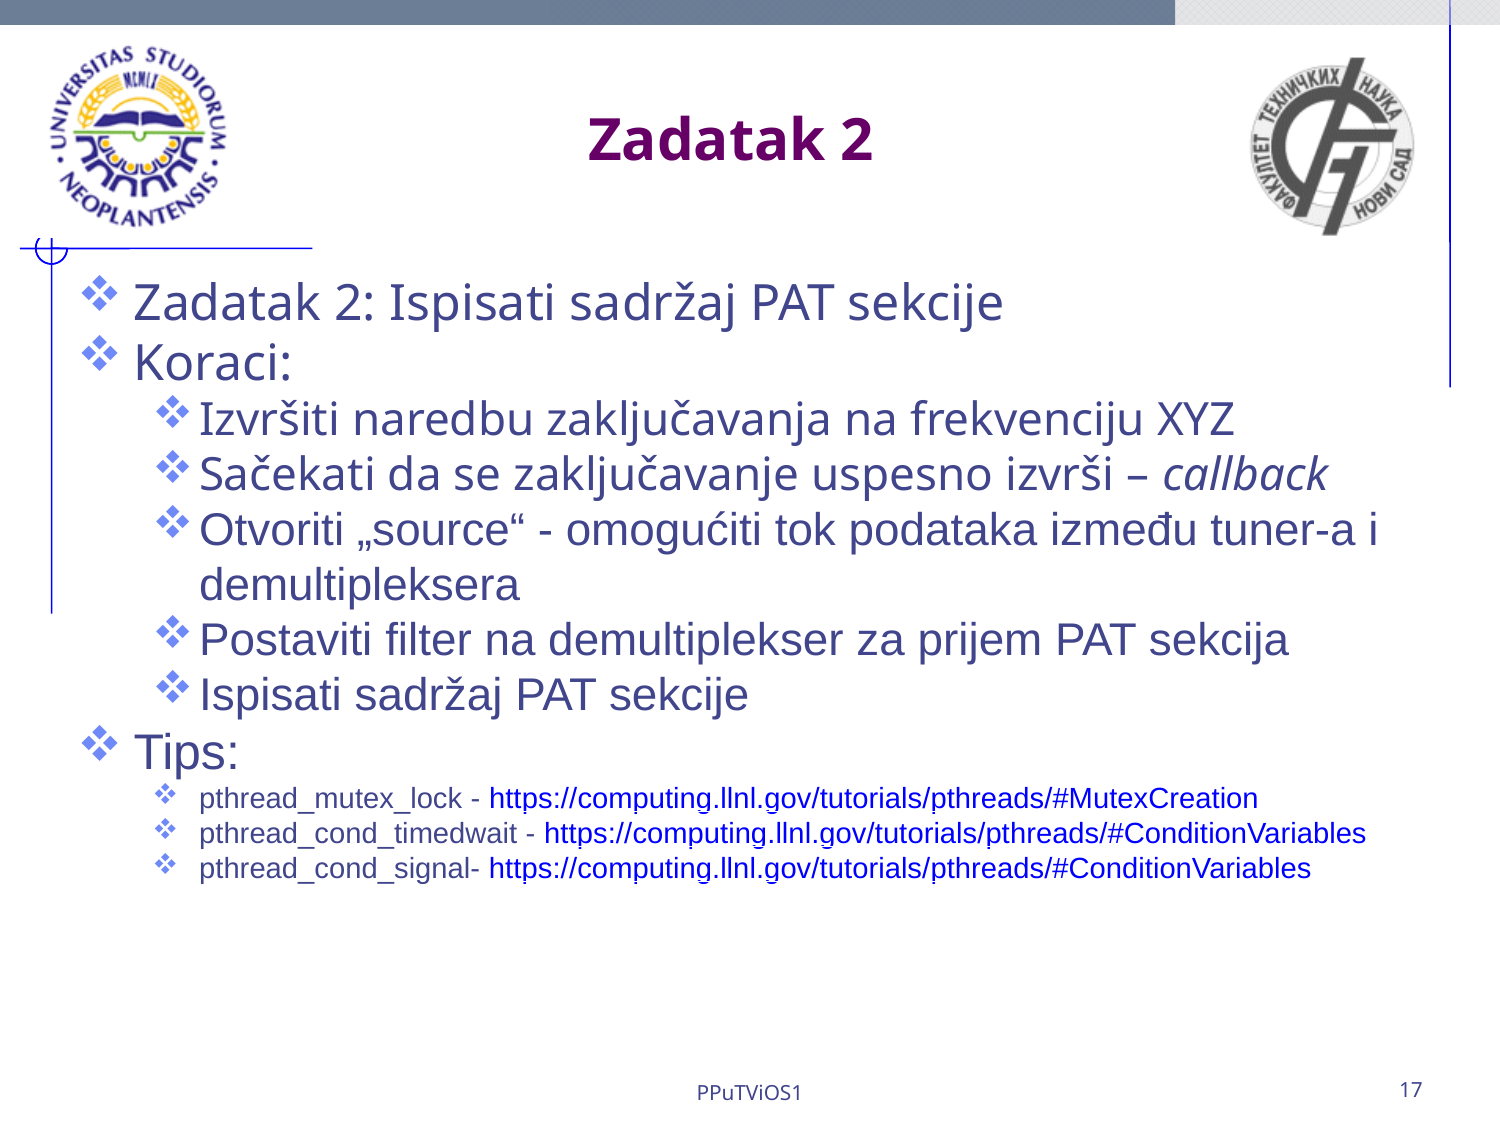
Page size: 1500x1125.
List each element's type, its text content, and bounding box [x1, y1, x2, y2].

text_box 17 [1124, 1074, 1438, 1113]
text_box PPuTViOS1 [512, 1074, 988, 1113]
text_box Zadatak 2: Ispisati sadržaj PAT sekcije Koraci: Izvršiti naredbu zaključavanja na frekvenciju XYZ Sačekati da se zaključavanje uspesno izvrši – callback Otvoriti „source“ - omogućiti tok podataka između tuner-a i demultipleksera Postaviti filter na demultiplekser za prijem PAT sekcija Ispisati sadržaj PAT sekcije Tips: pthread_mutex_lock - https://computing.llnl.gov/tutorials/pthreads/#MutexCreation pthread_cond_timedwait - https://computing.llnl.gov/tutorials/pthreads/#ConditionVariables pthread_cond_signal- https://computing.llnl.gov/tutorials/pthreads/#ConditionVariables [62, 262, 1438, 1063]
text_box Zadatak 2 [225, 37, 1238, 238]
text_box [1176, 0, 1500, 25]
picture [1237, 47, 1427, 250]
text_box [0, 0, 1176, 25]
picture [37, 37, 225, 238]
